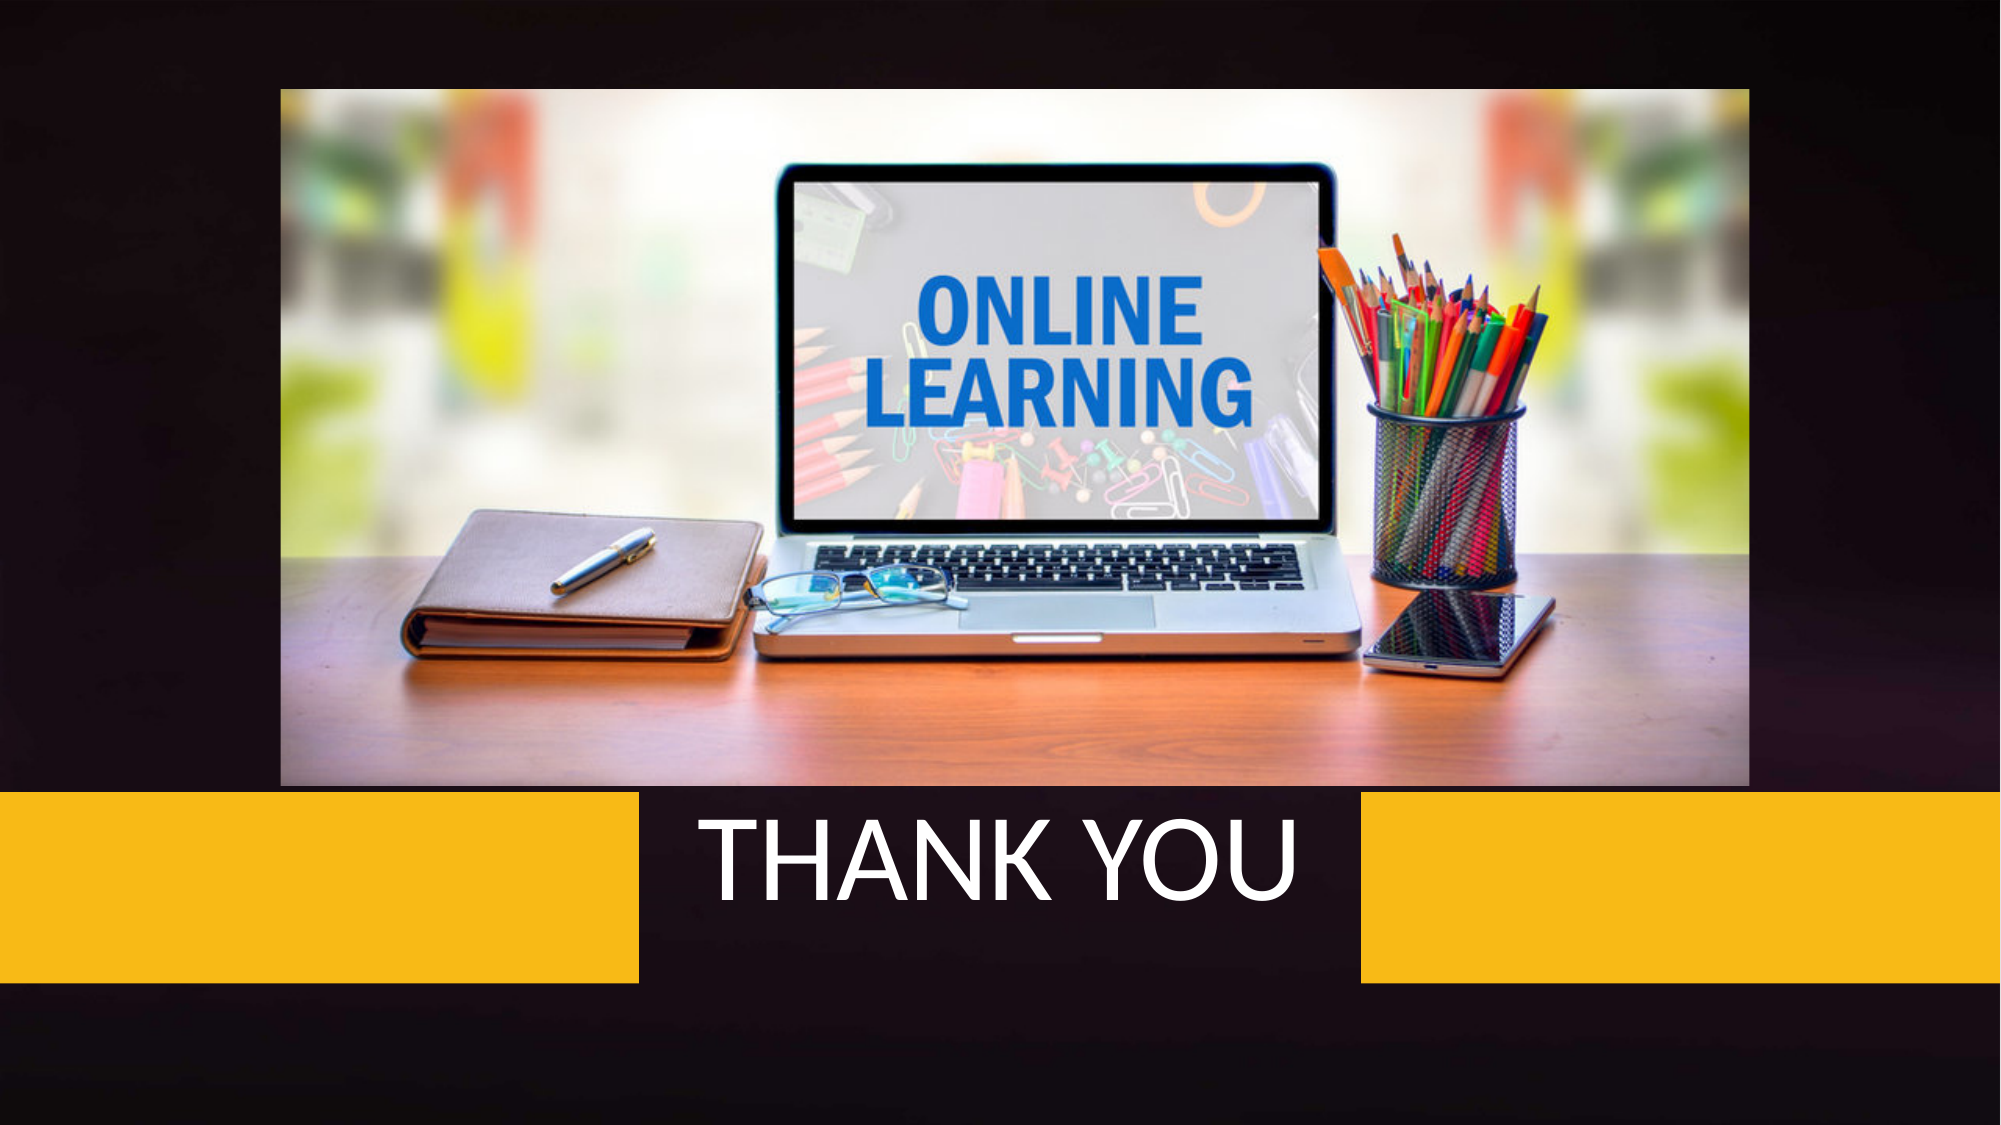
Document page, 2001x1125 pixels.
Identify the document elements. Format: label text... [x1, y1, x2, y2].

text_box [0, 791, 640, 984]
picture [0, 0, 2001, 1125]
text_box [1360, 791, 2000, 984]
text_box THANK YOU [0, 768, 2000, 933]
